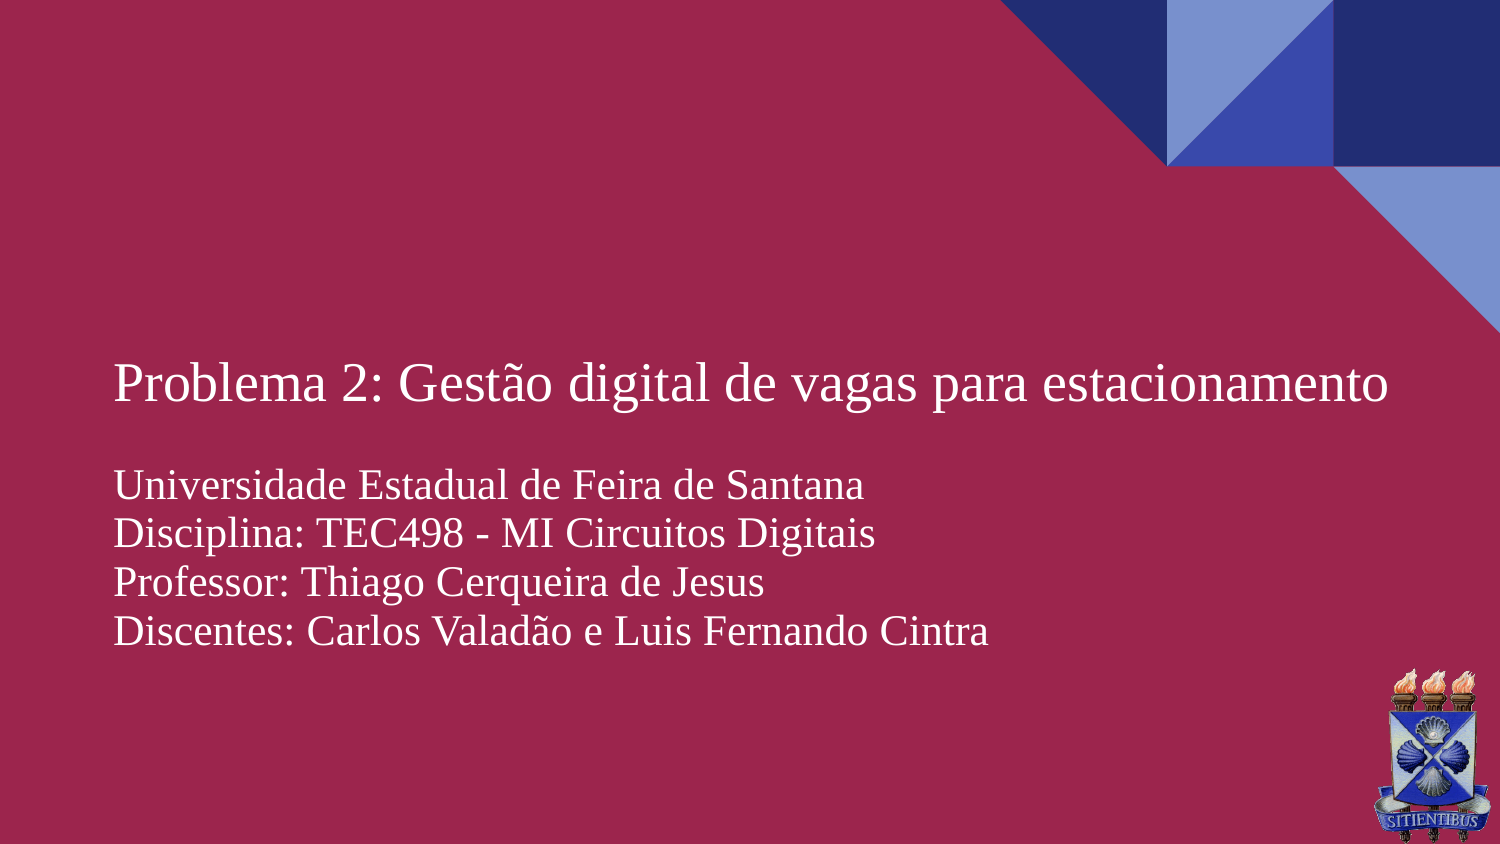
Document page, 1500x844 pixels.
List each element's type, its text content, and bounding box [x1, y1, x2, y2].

title Problema 2: Gestão digital de vagas para estacionamento [98, 291, 1447, 429]
subtitle Universidade Estadual de Feira de Santana Disciplina: TEC498 - MI Circuitos Digitais Professor: Thiago Cerqueira de Jesus Discentes: Carlos Valadão e Luis Fernando Cintra [98, 445, 1447, 781]
picture [1374, 668, 1491, 844]
